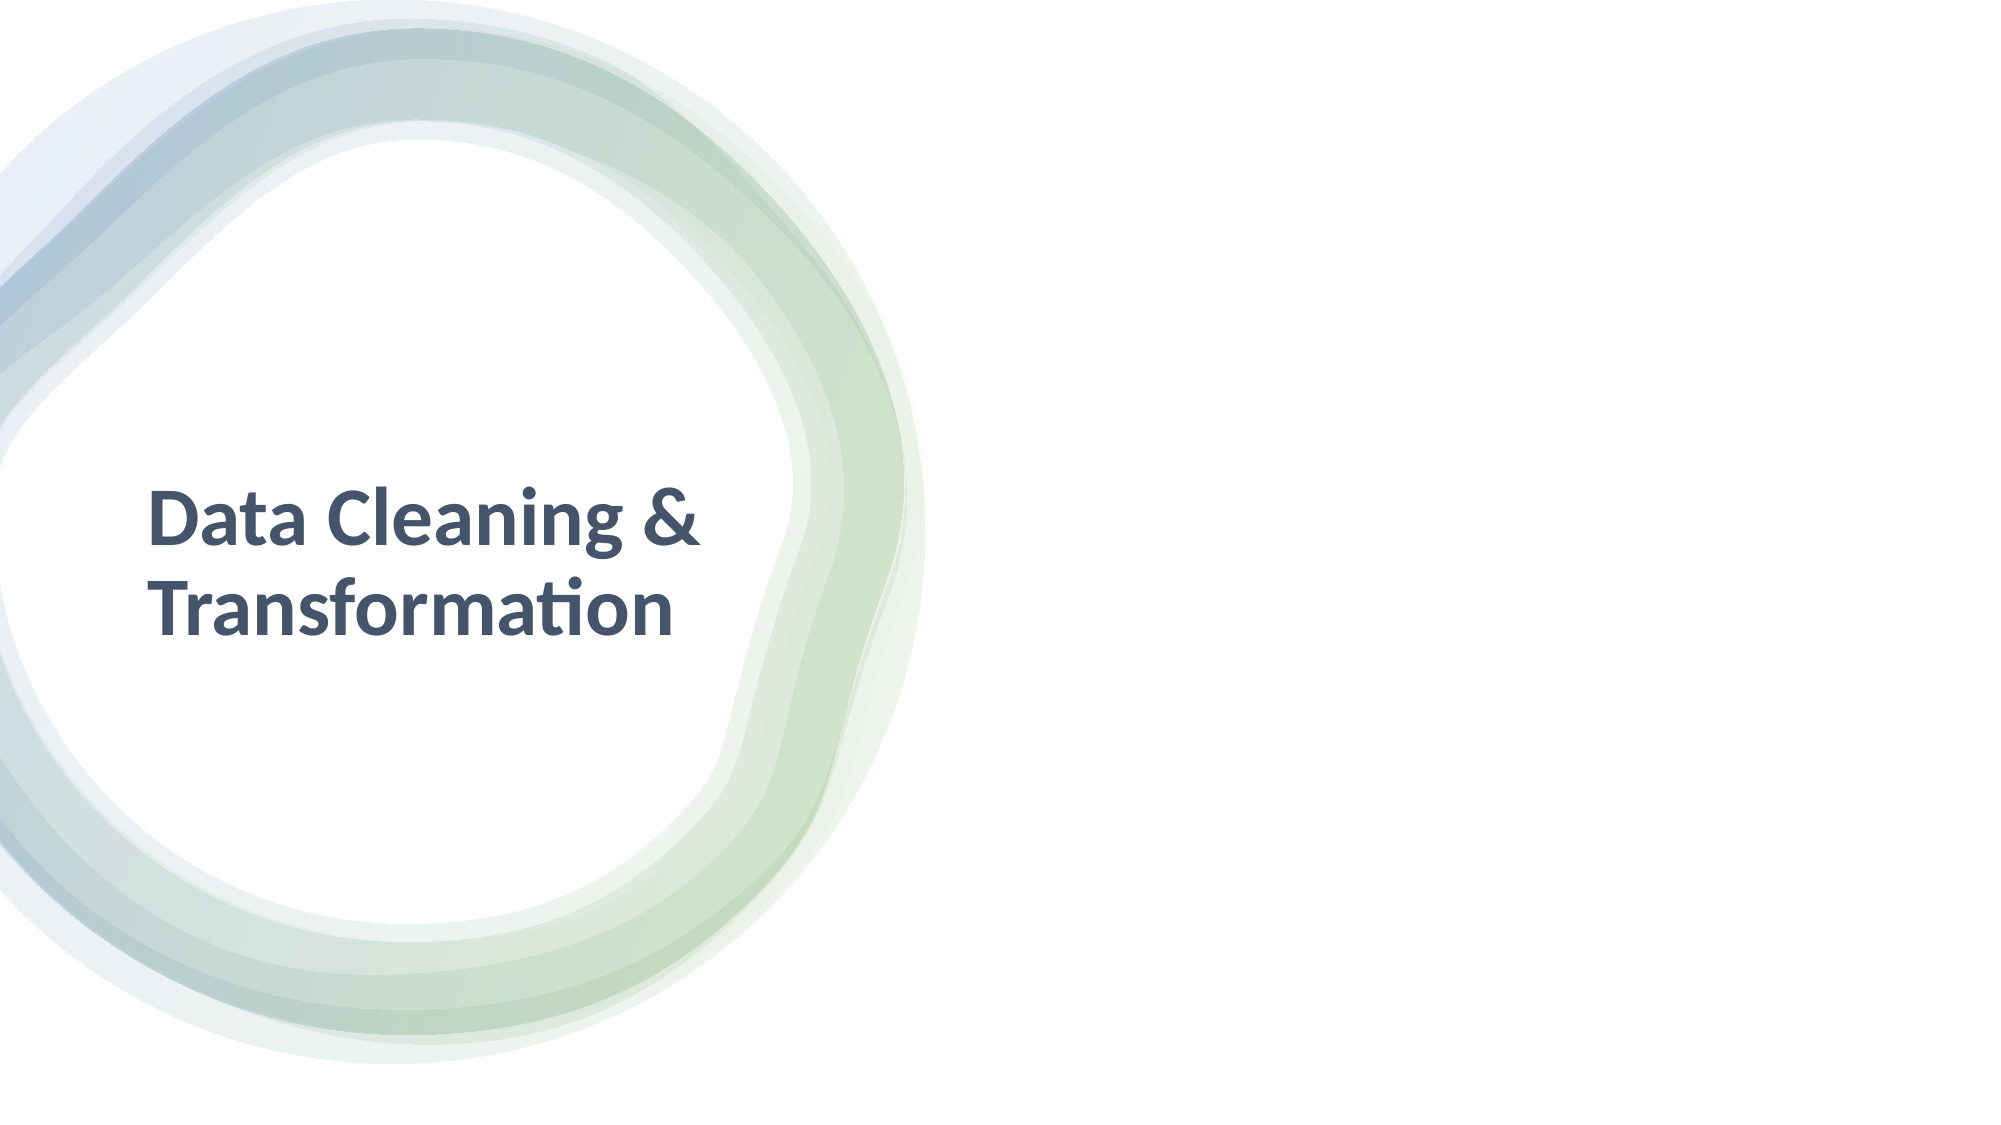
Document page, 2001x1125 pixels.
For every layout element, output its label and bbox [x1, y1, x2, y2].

text_box [0, 0, 2000, 1125]
text_box [0, 0, 925, 1064]
